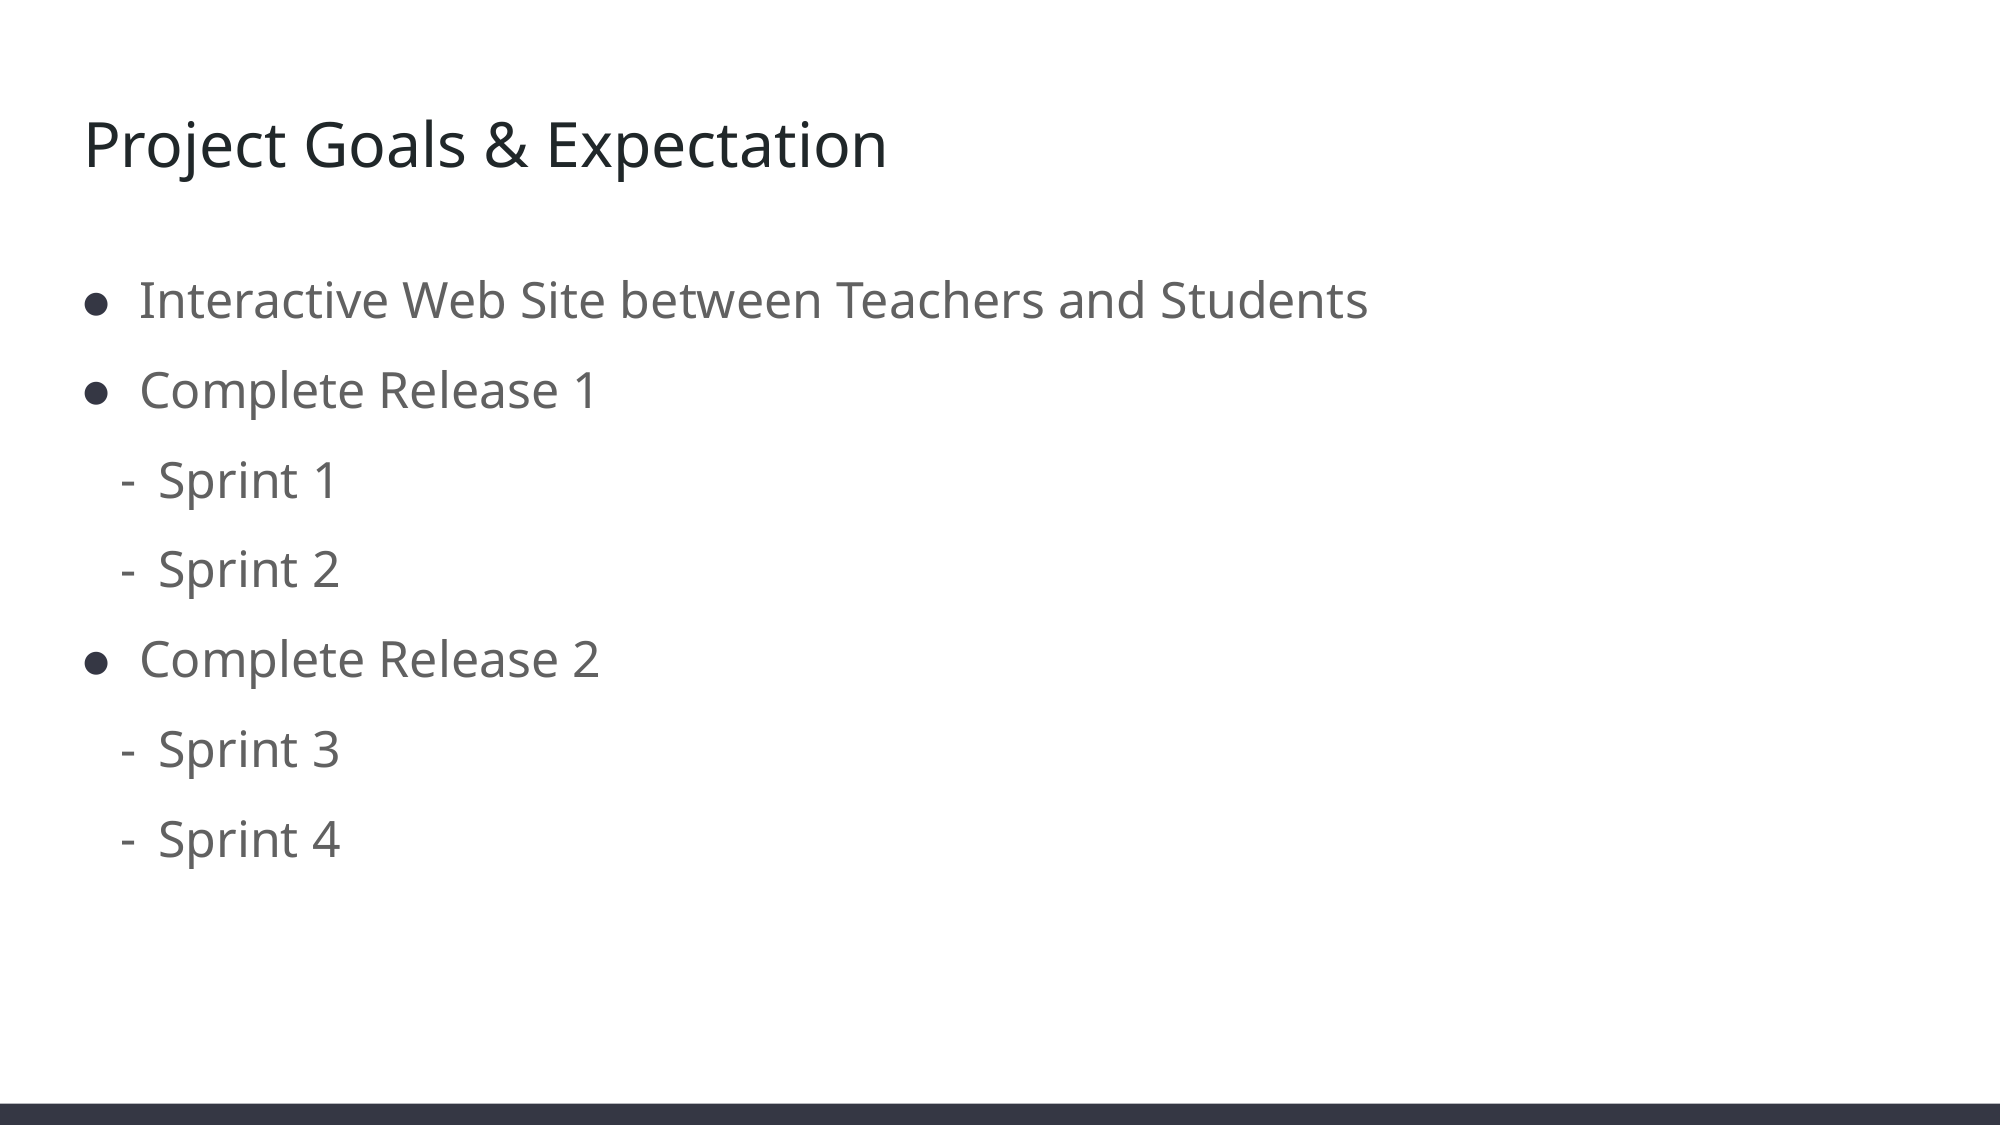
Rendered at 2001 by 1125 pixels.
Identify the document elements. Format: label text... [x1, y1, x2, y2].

title Project Goals & Expectation [68, 97, 1932, 223]
list Interactive Web Site between Teachers and Students Complete Release 1 Sprint 1 Sprint 2 Complete Release 2 Sprint 3 Sprint 4 [68, 252, 1932, 1000]
